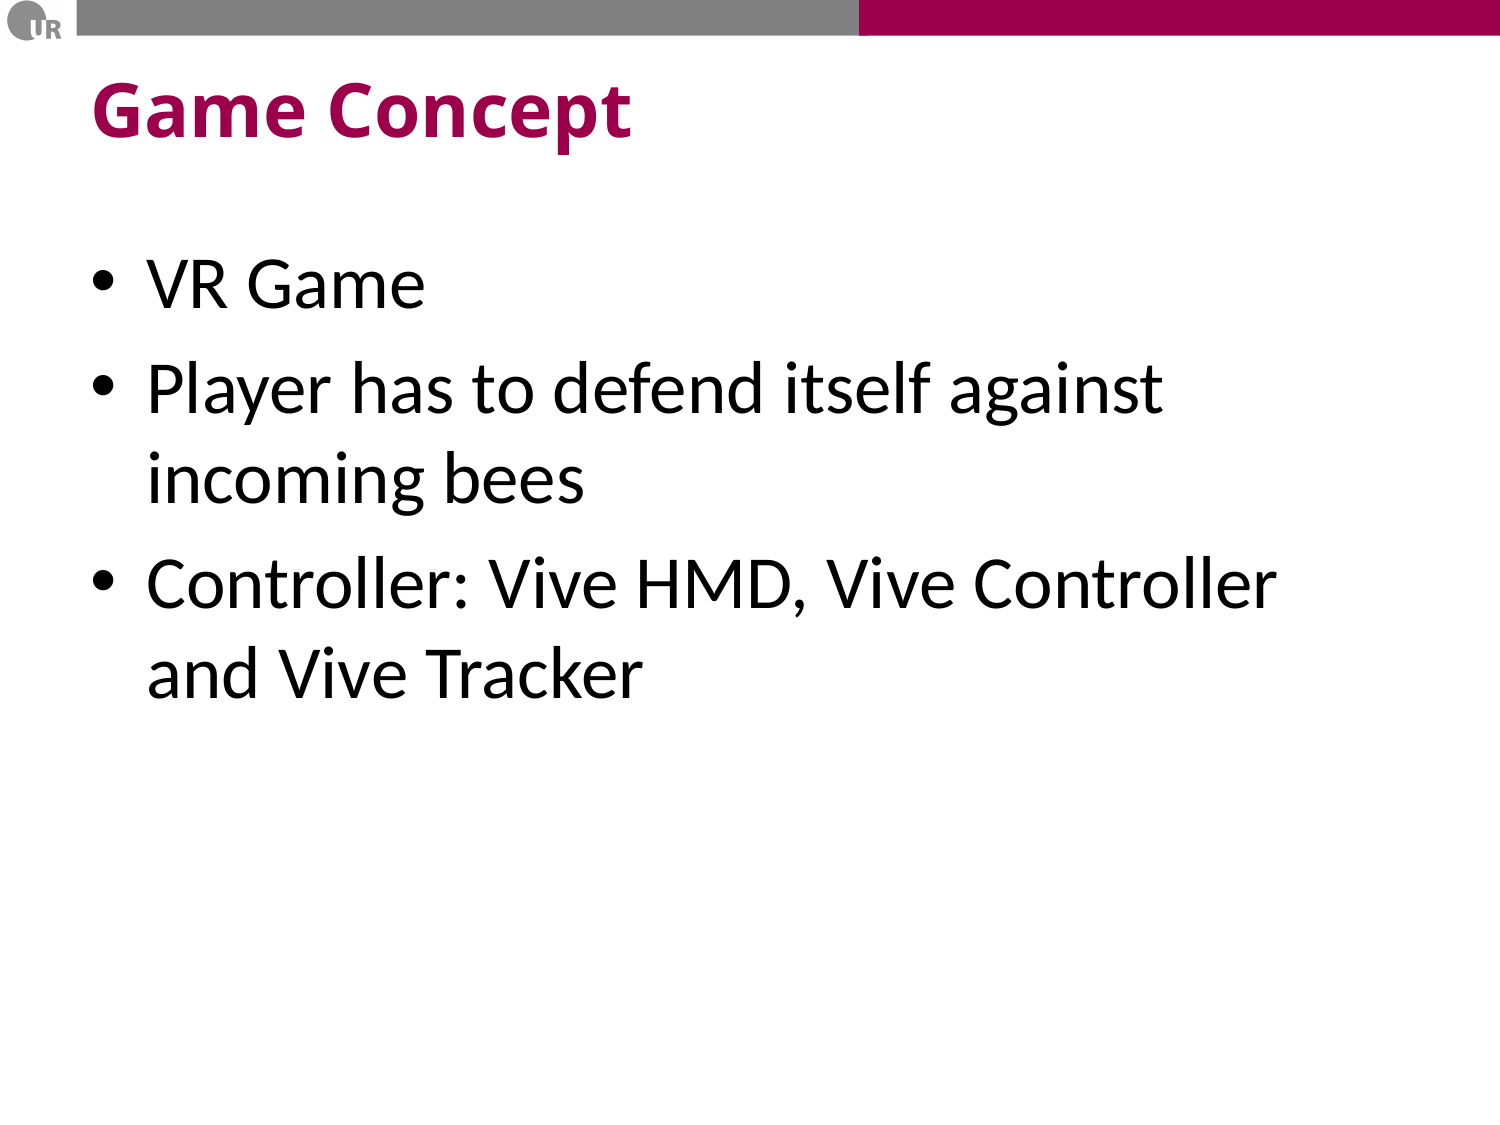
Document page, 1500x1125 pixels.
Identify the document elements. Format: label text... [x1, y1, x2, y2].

picture [0, 0, 64, 41]
list VR Game Player has to defend itself against incoming bees Controller: Vive HMD, Vive Controller and Vive Tracker [75, 208, 1353, 740]
title Game Concept [75, 54, 1425, 161]
